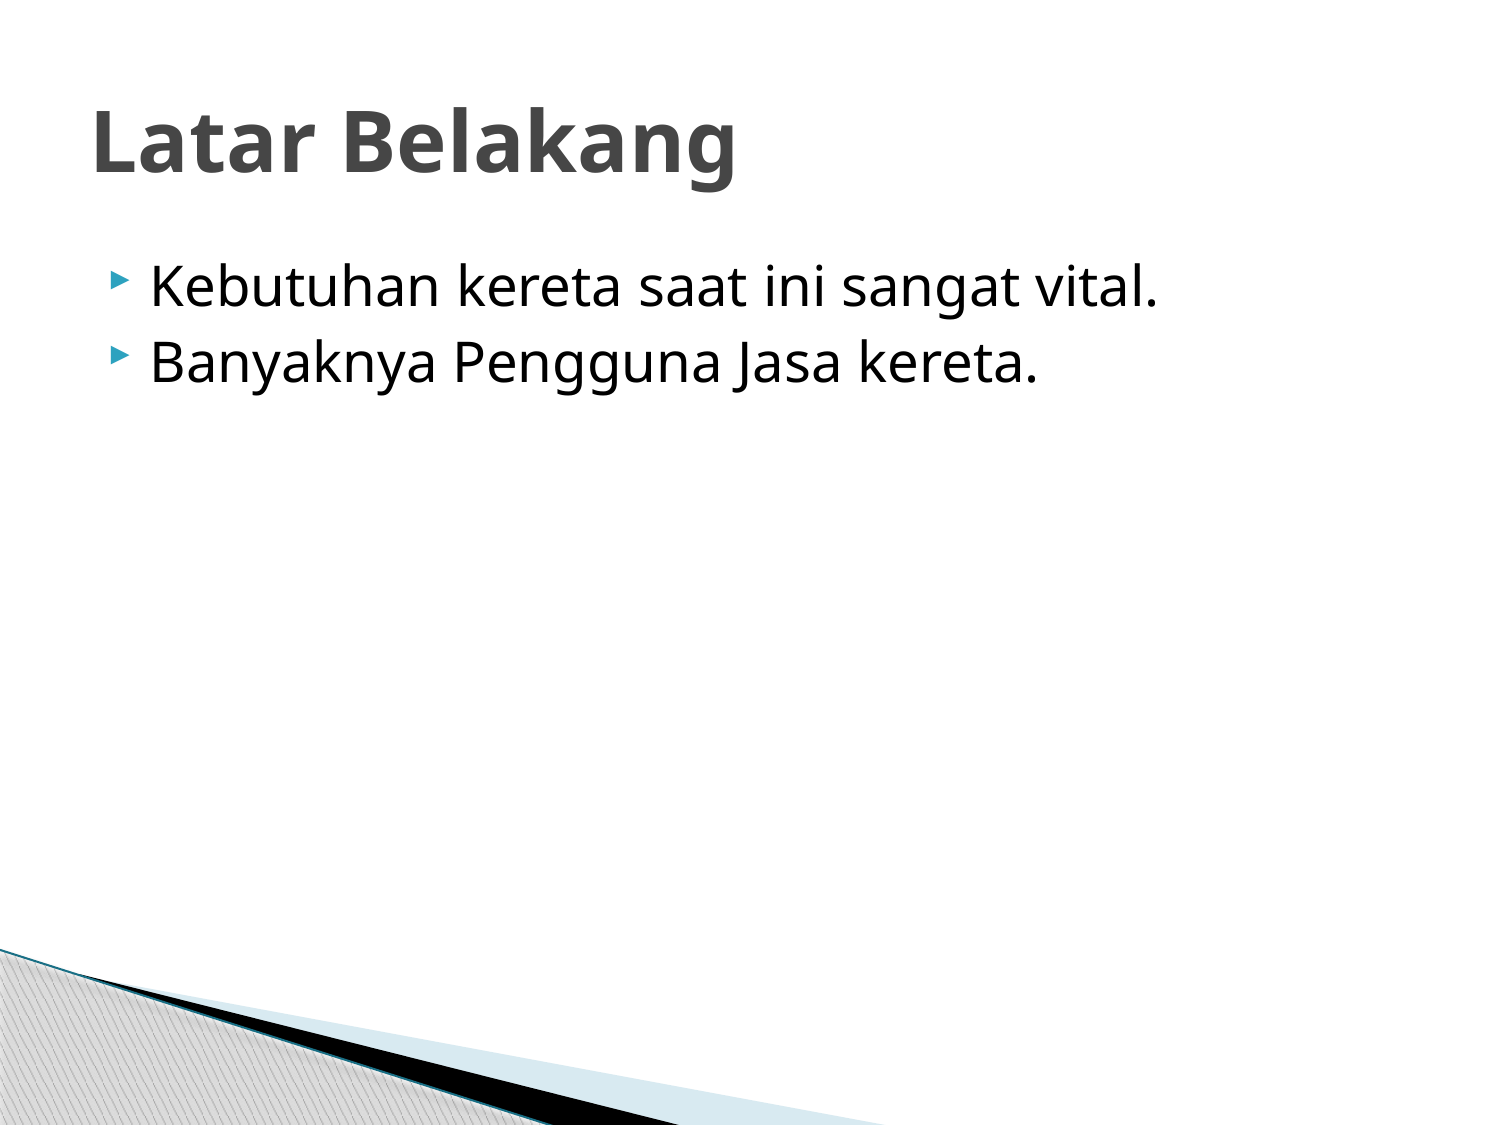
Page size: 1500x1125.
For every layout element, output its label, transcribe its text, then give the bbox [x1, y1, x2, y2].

title Latar Belakang [75, 45, 1425, 233]
list Kebutuhan kereta saat ini sangat vital. Banyaknya Pengguna Jasa kereta. [75, 243, 1425, 986]
